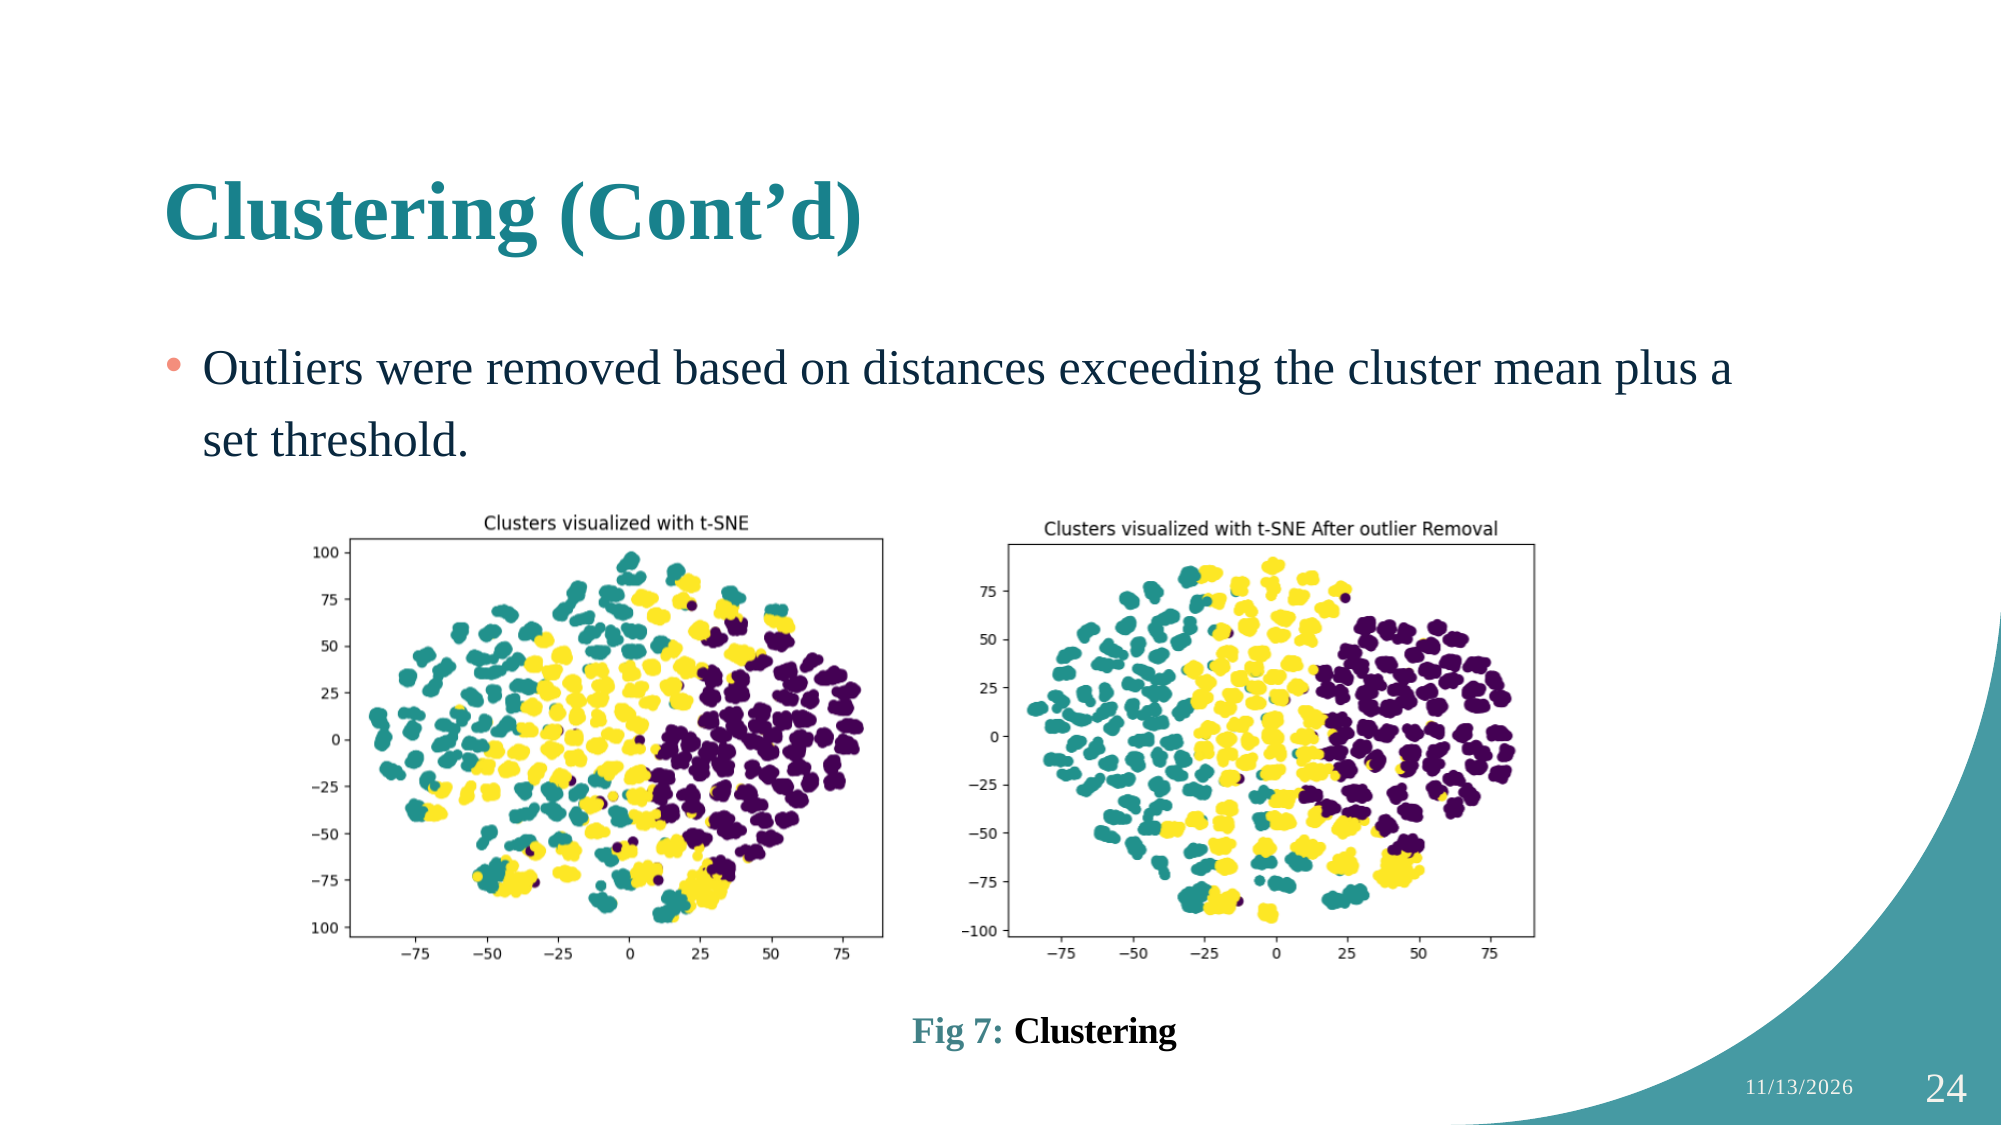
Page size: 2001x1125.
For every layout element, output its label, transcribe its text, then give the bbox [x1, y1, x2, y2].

picture [312, 510, 893, 964]
slide_number 24 [1869, 1055, 1983, 1116]
picture [962, 510, 1544, 965]
title Clustering (Cont’d) [148, 96, 1775, 315]
slide_number 15-Jan-25 [1529, 1055, 1869, 1116]
text_box Fig 7: Clustering [543, 998, 1544, 1059]
list Outliers were removed based on distances exceeding the cluster mean plus a set threshold. [150, 314, 1777, 992]
